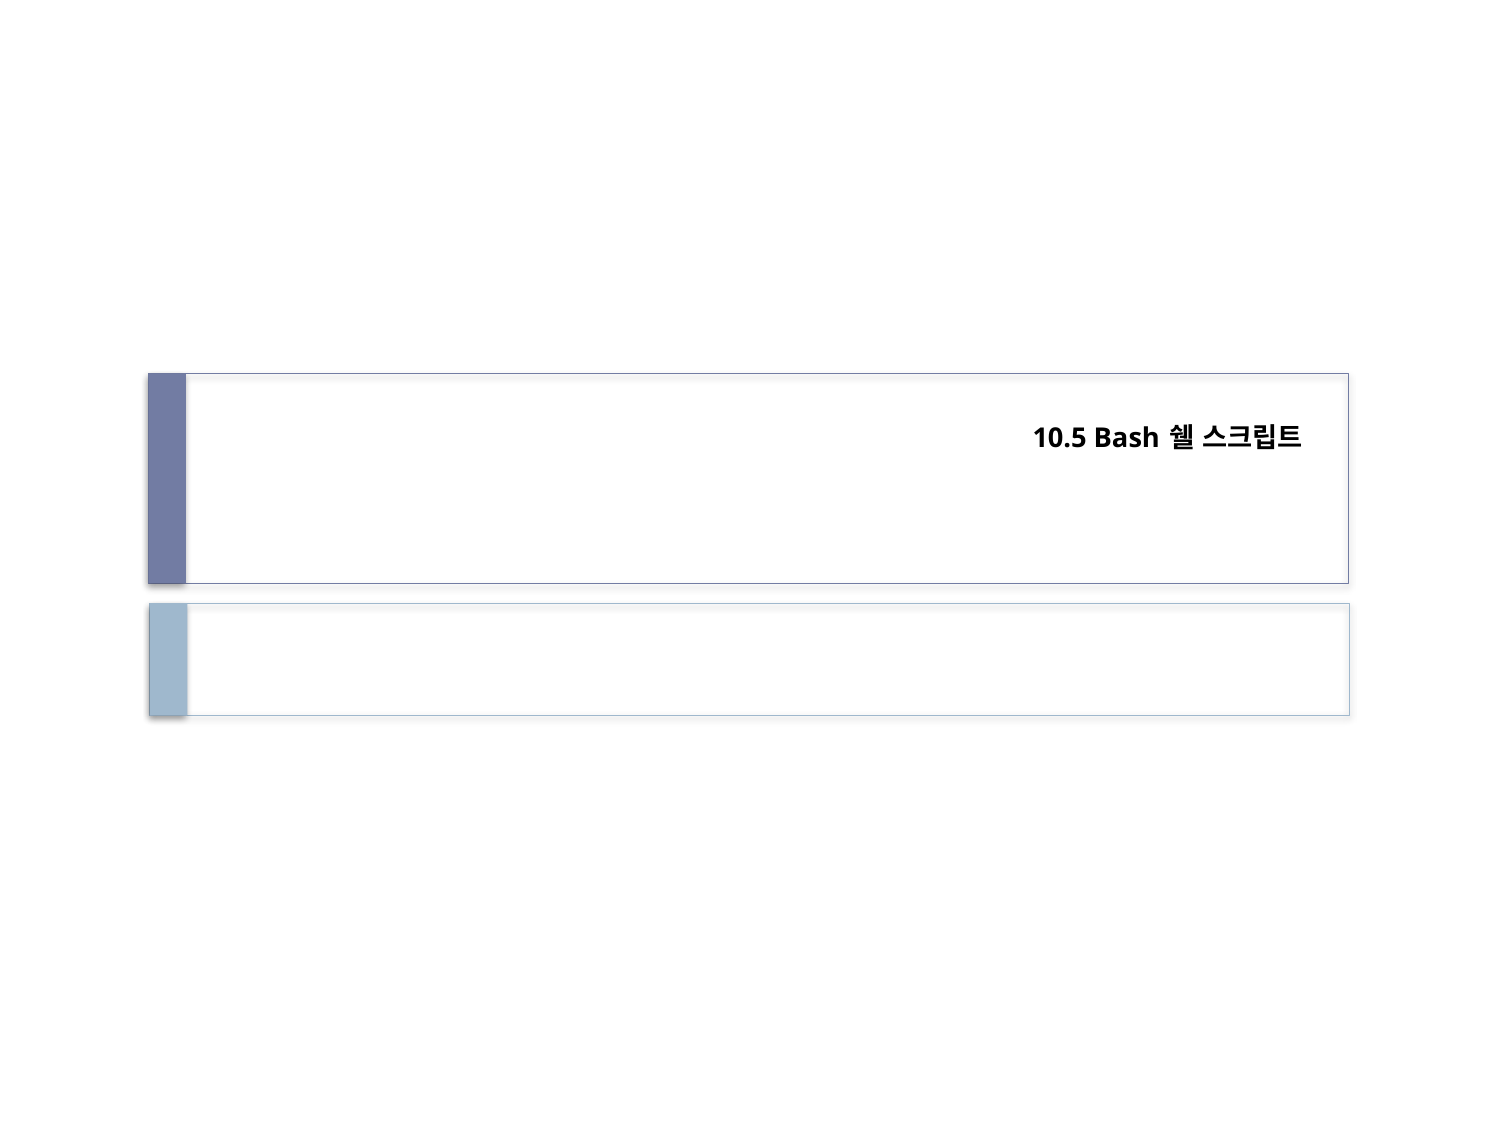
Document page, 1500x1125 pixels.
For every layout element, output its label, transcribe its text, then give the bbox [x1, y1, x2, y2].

title 10.5 Bash 쉘 스크립트 [200, 412, 1325, 576]
